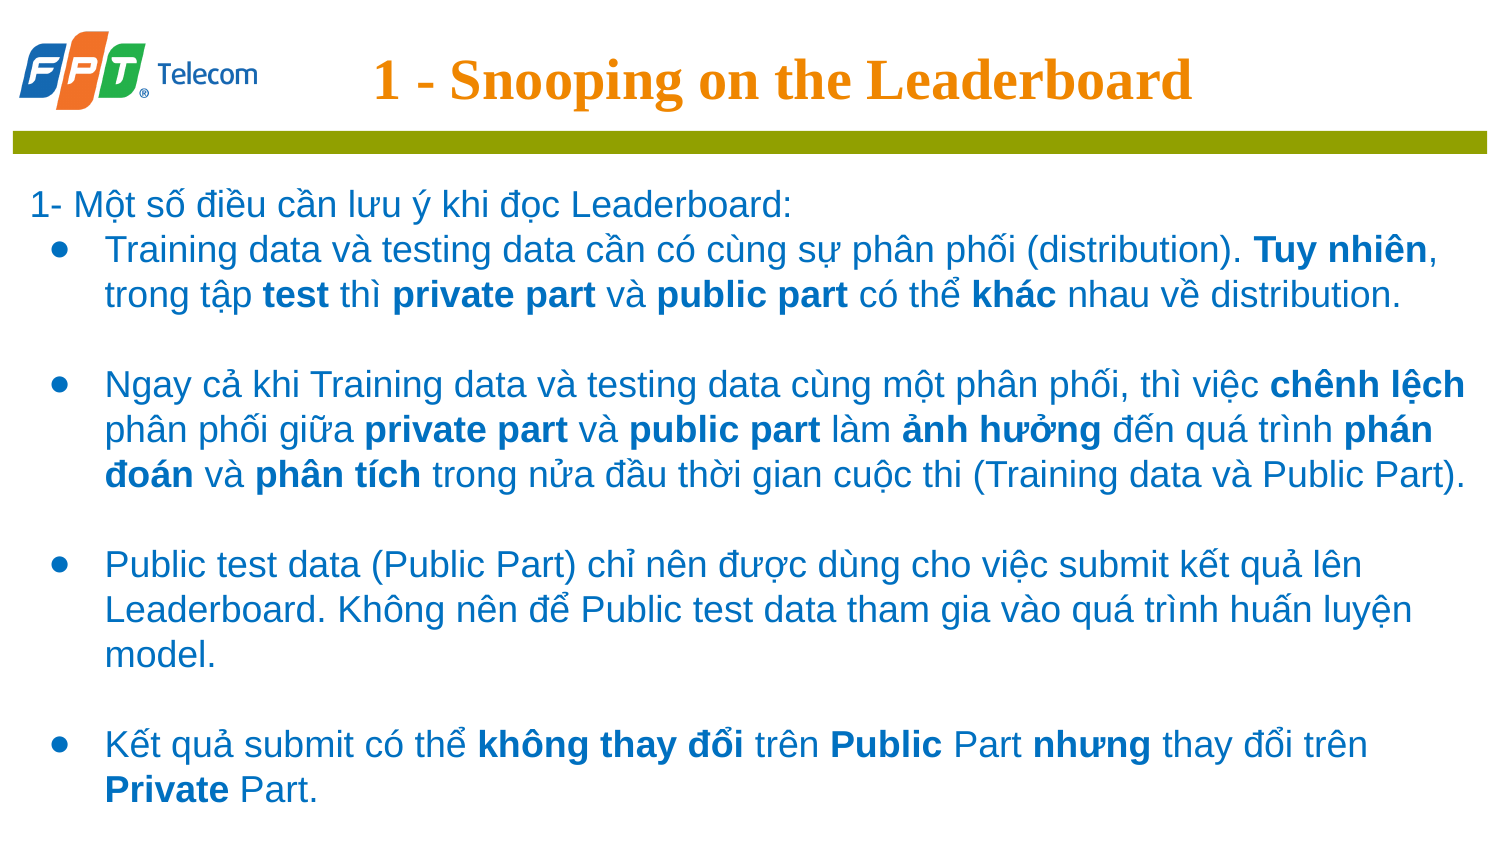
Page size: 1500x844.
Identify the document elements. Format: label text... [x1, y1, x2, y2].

text_box 1- Một số điều cần lưu ý khi đọc Leaderboard: Training data và testing data cần có cùng sự phân phối (distribution). Tuy nhiên, trong tập test thì private part và public part có thể khác nhau về distribution. Ngay cả khi Training data và testing data cùng một phân phối, thì việc chênh lệch phân phối giữa private part và public part làm ảnh hưởng đến quá trình phán đoán và phân tích trong nửa đầu thời gian cuộc thi (Training data và Public Part). Public test data (Public Part) chỉ nên được dùng cho việc submit kết quả lên Leaderboard. Không nên để Public test data tham gia vào quá trình huấn luyện model. Kết quả submit có thể không thay đổi trên Public Part nhưng thay đổi trên Private Part. [14, 164, 1486, 825]
text_box [12, 130, 19, 154]
title 1 - Snooping on the Leaderboard [357, 26, 1366, 120]
text_box [256, 130, 1488, 154]
picture [18, 0, 257, 146]
